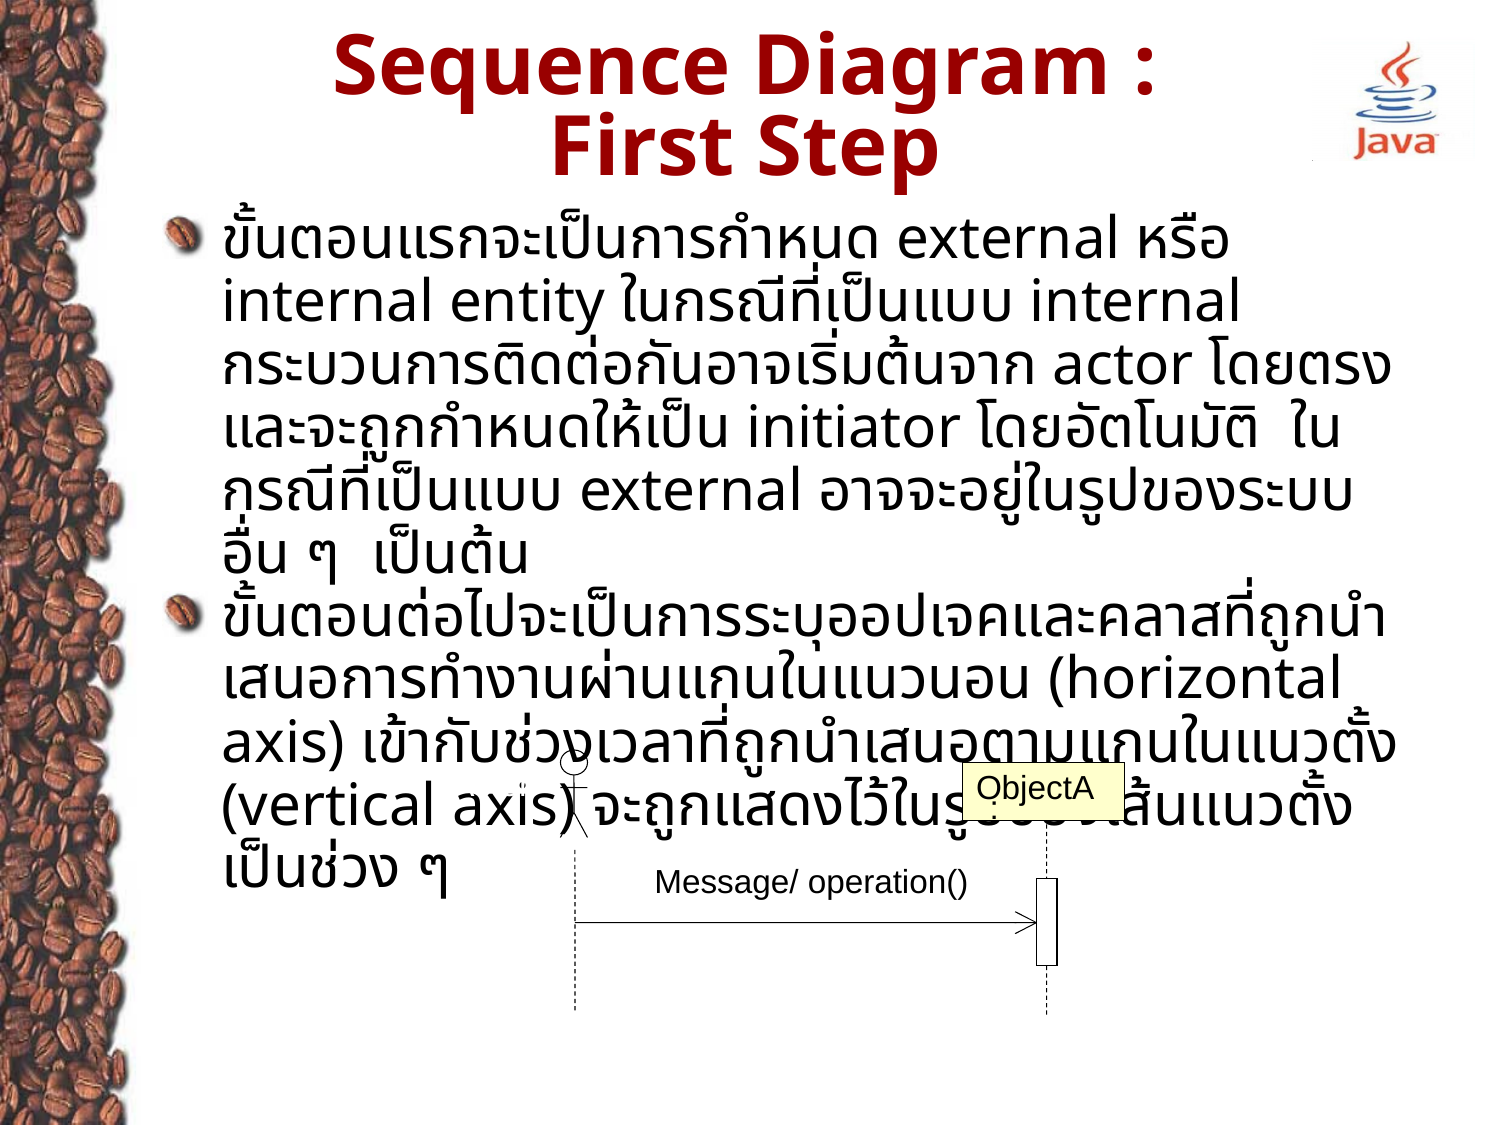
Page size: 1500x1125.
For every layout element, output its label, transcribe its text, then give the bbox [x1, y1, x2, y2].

text_box : [974, 815, 1014, 835]
text_box Message/ operation() [639, 856, 984, 909]
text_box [560, 749, 588, 838]
text_box [962, 815, 974, 821]
picture [162, 591, 208, 637]
text_box Actor [437, 759, 546, 811]
picture [0, 0, 141, 1125]
text_box [1036, 878, 1057, 966]
picture [162, 213, 208, 259]
text_box [1014, 815, 1125, 821]
picture [1312, 37, 1475, 161]
list ขั้นตอนแรกจะเป็นการกำหนด external หรือ internal entity ในกรณีที่เป็นแบบ internal กระบวนการติดต่อกันอาจเริ่มต้นจาก actor โดยตรงและจะถูกกำหนดให้เป็น initiator โดยอัตโนมัติ ในกรณีที่เป็นแบบ external อาจจะอยู่ในรูปของระบบอื่น ๆ เป็นต้น ขั้นตอนต่อไปจะเป็นการระบุออปเจคและคลาสที่ถูกนำเสนอการทำงานผ่านแกนในแนวนอน (horizontal axis) เข้ากับช่วงเวลาที่ถูกนำเสนอตามแกนในแนวตั้ง (vertical axis) จะถูกแสดงไว้ในรูปของเส้นแนวตั้งเป็นช่วง ๆ [162, 207, 1411, 834]
title Sequence Diagram : First Step [249, 16, 1241, 205]
text_box [574, 911, 1036, 935]
text_box ObjectA [934, 762, 1136, 815]
